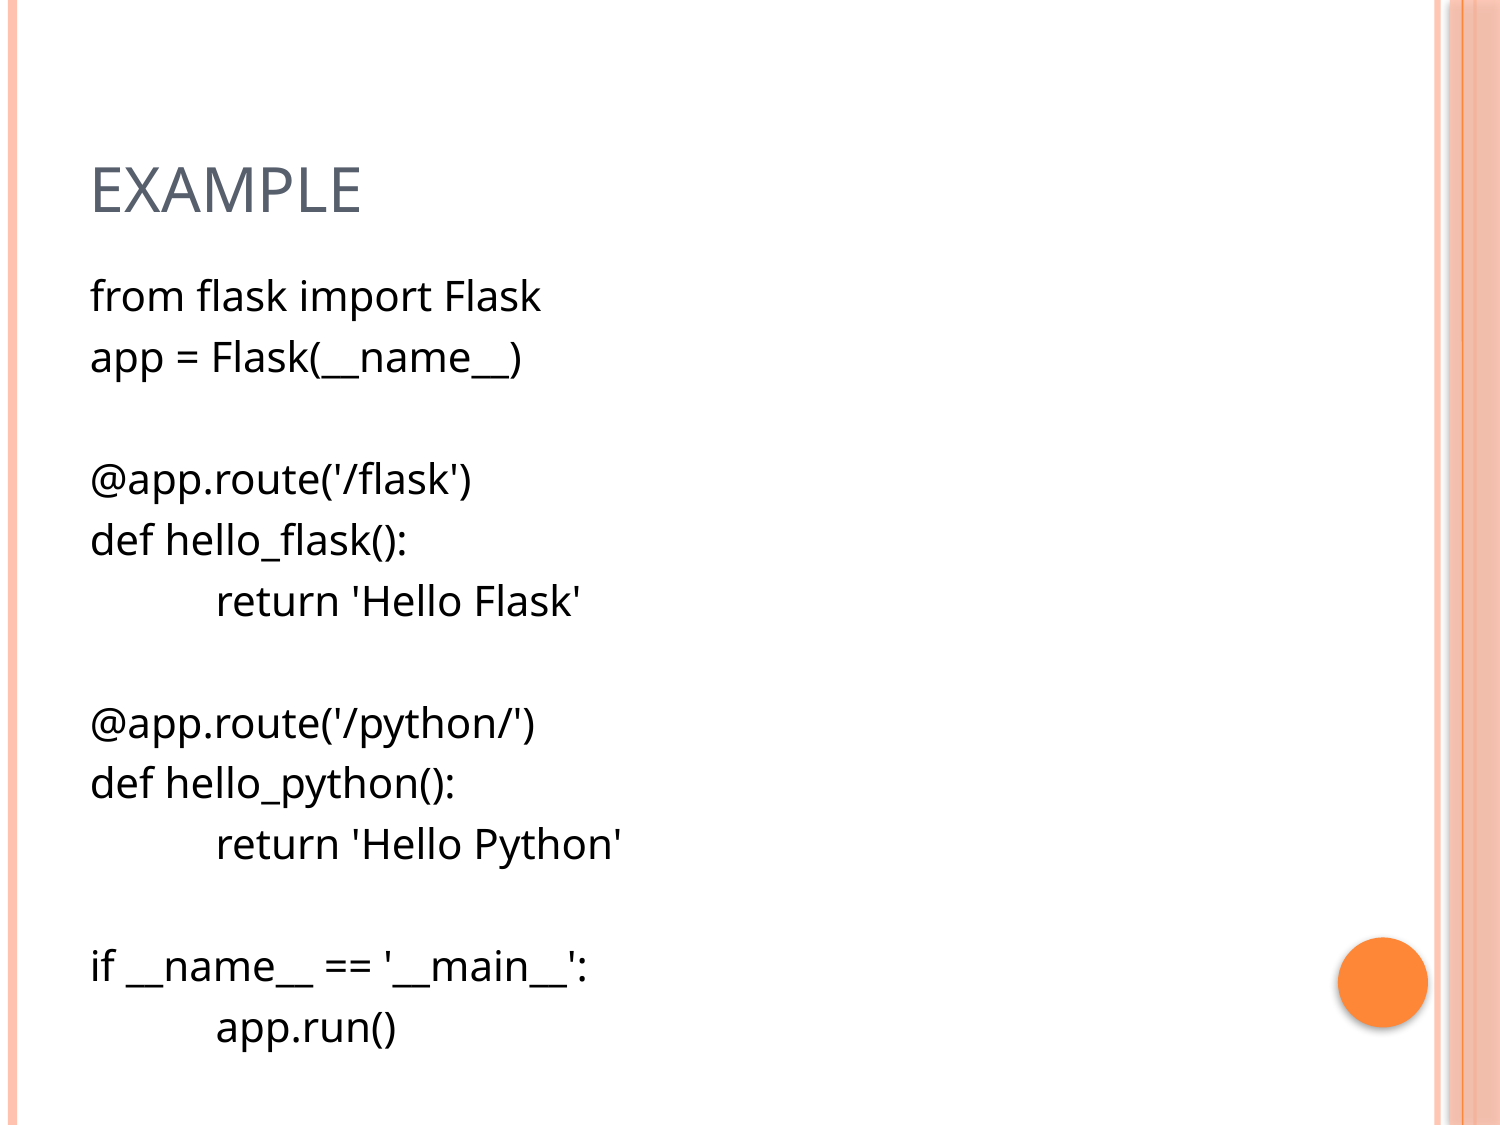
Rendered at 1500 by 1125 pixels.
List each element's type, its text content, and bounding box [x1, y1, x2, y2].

title Example [75, 45, 1300, 233]
list from flask import Flask app = Flask(__name__) @app.route('/flask') def hello_flask(): return 'Hello Flask' @app.route('/python/') def hello_python(): return 'Hello Python' if __name__ == '__main__': app.run() [75, 262, 1300, 1062]
